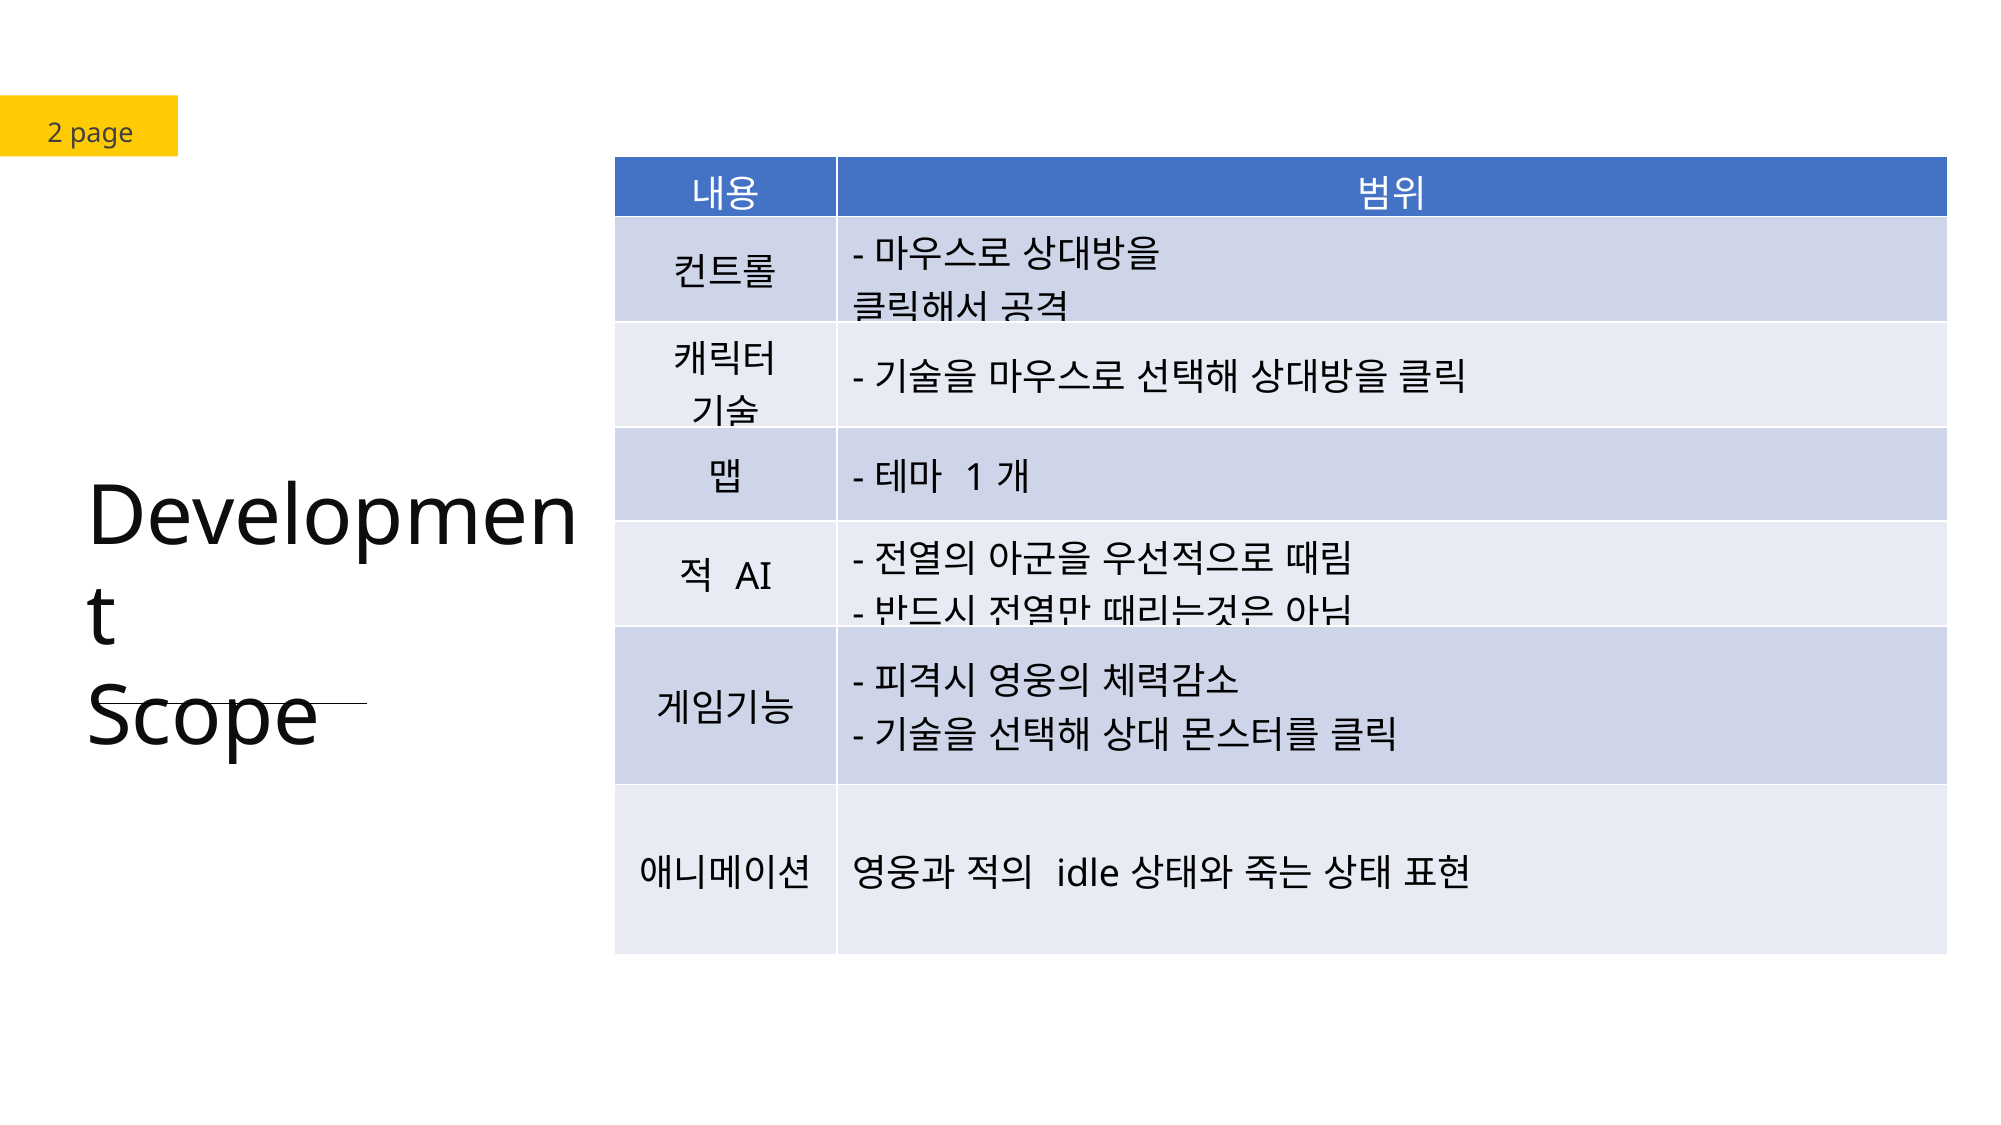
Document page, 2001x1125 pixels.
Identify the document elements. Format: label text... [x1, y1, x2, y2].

table_cell -기술을 마우스로 선택해 상대방을 클릭 [838, 323, 1947, 426]
table_cell -피격시 영웅의 체력감소 -기술을 선택해 상대 몬스터를 클릭 [838, 627, 1947, 784]
text_box Development Scope [71, 453, 613, 769]
text_box [0, 94, 179, 157]
table_cell 캐릭터 기술 [615, 323, 836, 426]
table_header 내용 [615, 157, 836, 216]
table_cell 영웅과 적의 idle상태와 죽는 상태 표현 [838, 785, 1947, 954]
table_cell 적 AI [615, 522, 836, 625]
table_cell 애니메이션 [615, 785, 836, 954]
table_cell -테마 1개 [838, 428, 1947, 520]
table_cell 게임기능 [615, 627, 836, 784]
text_box 2 page [32, 92, 155, 156]
table_cell -마우스로 상대방을 클릭해서 공격 [838, 217, 1947, 321]
table_header 범위 [838, 157, 1947, 216]
table_cell -전열의 아군을 우선적으로 때림 -반드시 전열만 때리는것은 아님 [838, 522, 1947, 625]
table_cell 맵 [615, 428, 836, 520]
table_cell 컨트롤 [615, 217, 836, 321]
